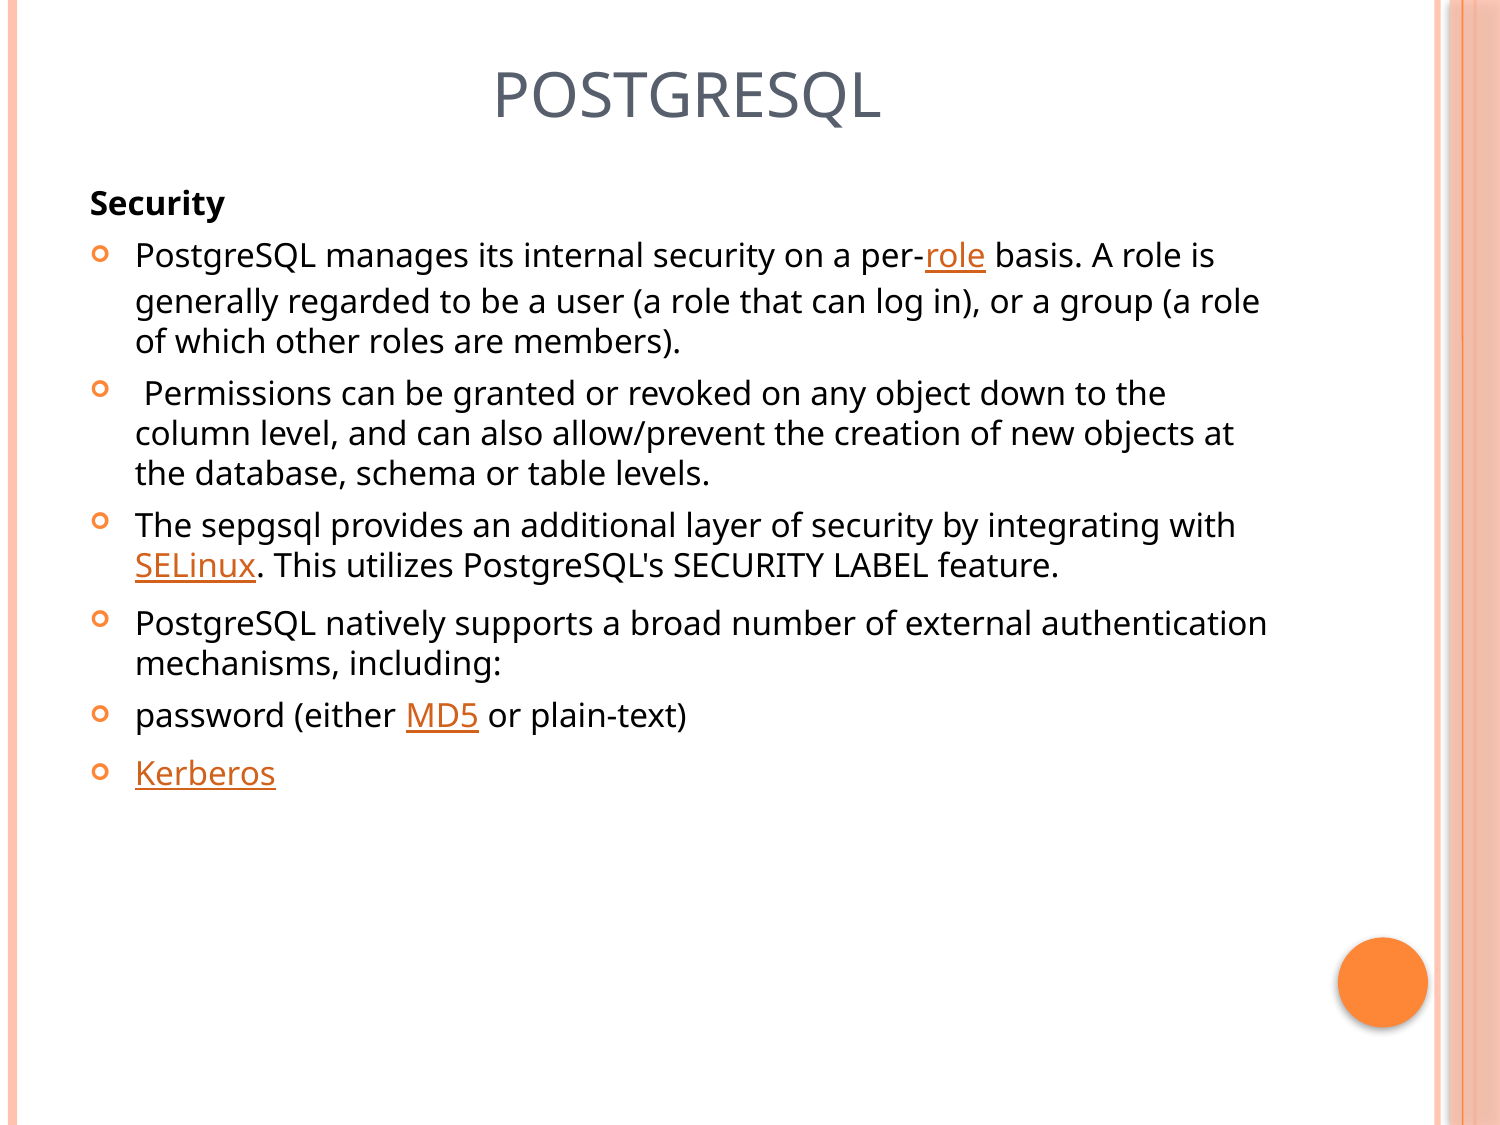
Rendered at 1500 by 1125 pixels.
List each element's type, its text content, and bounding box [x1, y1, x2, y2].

list Security PostgreSQL manages its internal security on a per-role basis. A role is generally regarded to be a user (a role that can log in), or a group (a role of which other roles are members). Permissions can be granted or revoked on any object down to the column level, and can also allow/prevent the creation of new objects at the database, schema or table levels. The sepgsql provides an additional layer of security by integrating with SELinux. This utilizes PostgreSQL's SECURITY LABEL feature. PostgreSQL natively supports a broad number of external authentication mechanisms, including: password (either MD5 or plain-text) Kerberos [75, 174, 1300, 1062]
title PostgreSQL [75, 45, 1300, 138]
